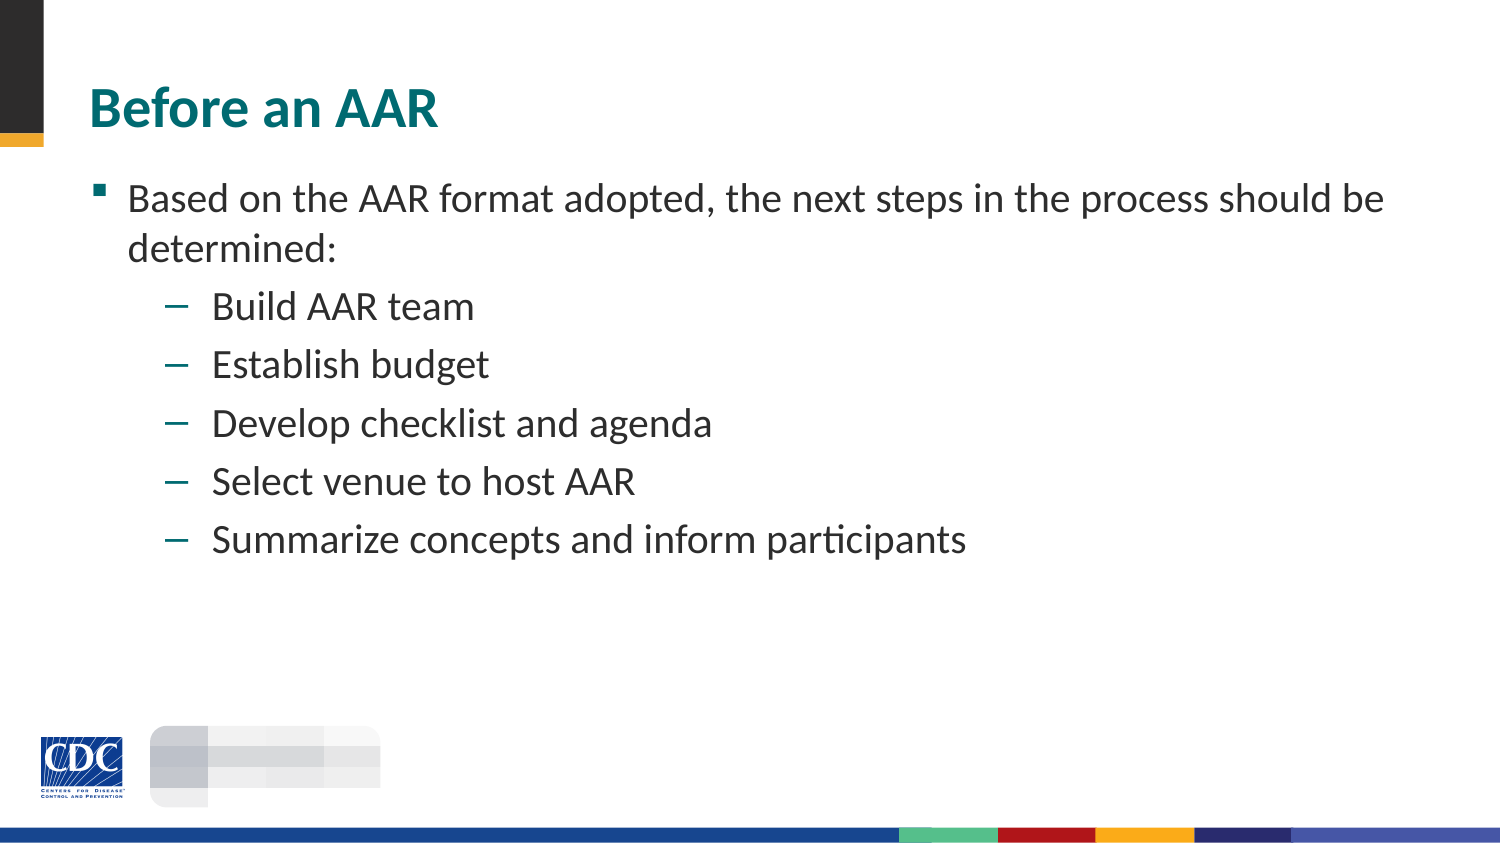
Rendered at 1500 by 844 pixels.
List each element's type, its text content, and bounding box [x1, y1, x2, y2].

title Before an AAR [75, 33, 1425, 147]
list Based on the AAR format adopted, the next steps in the process should be determined: Build AAR team Establish budget Develop checklist and agenda Select venue to host AAR Summarize concepts and inform participants [75, 162, 1414, 711]
picture [41, 737, 125, 798]
